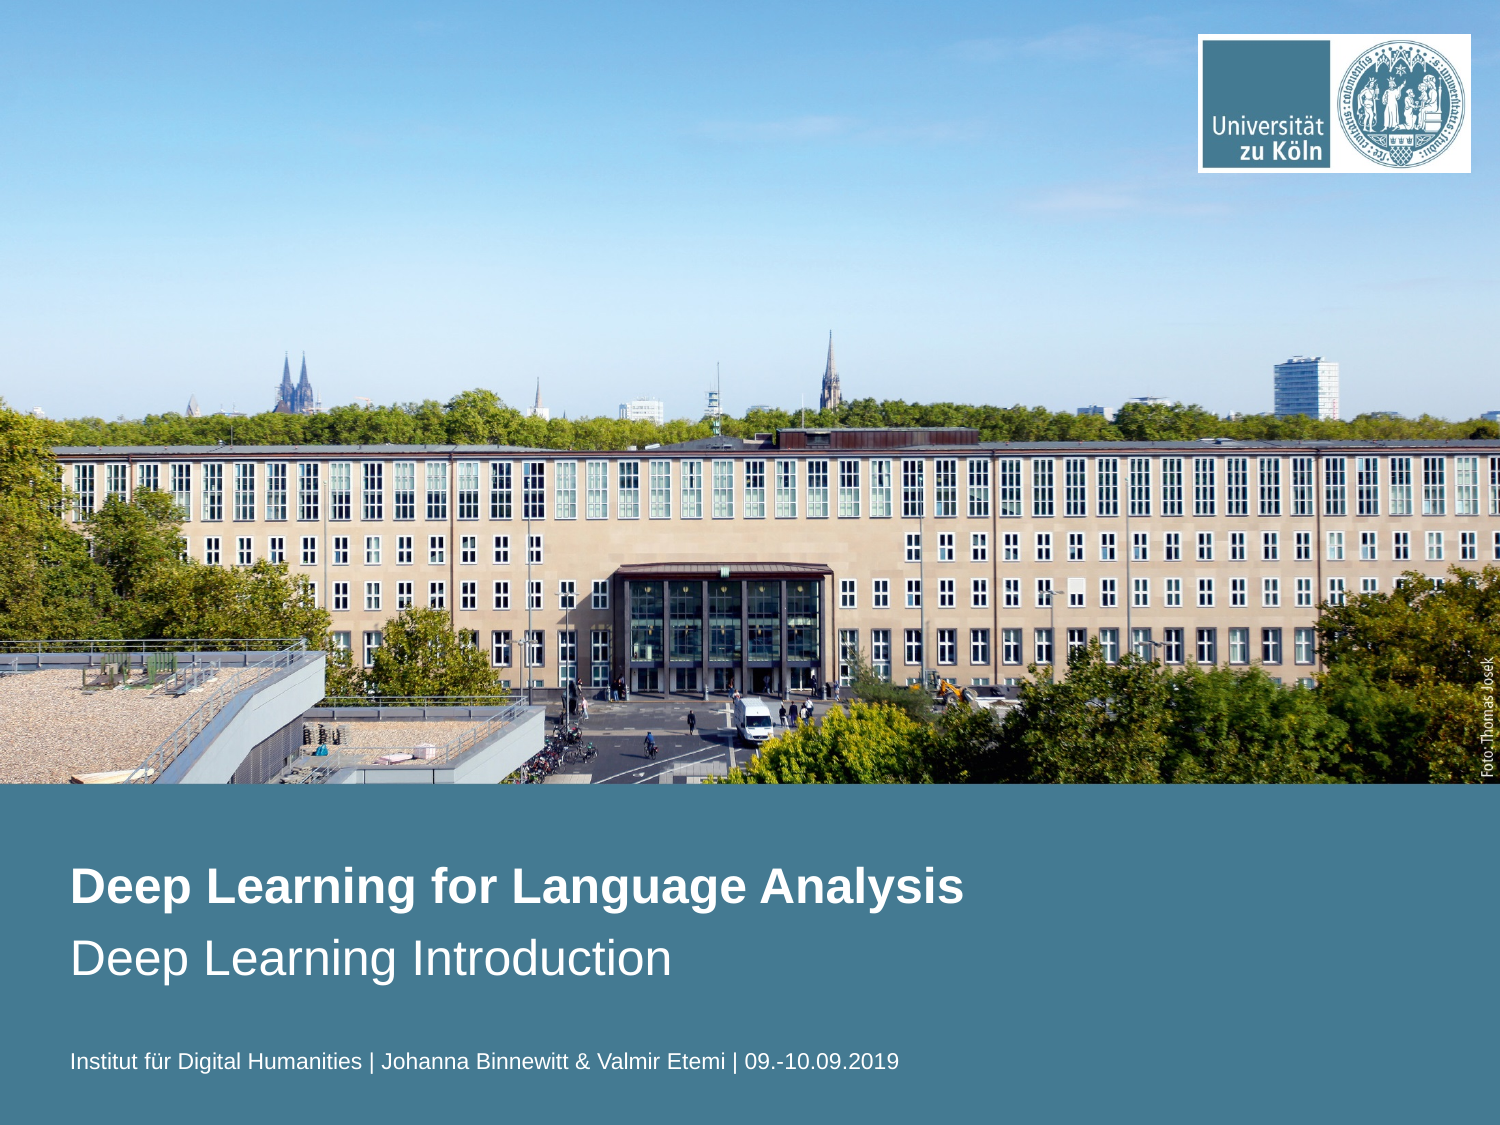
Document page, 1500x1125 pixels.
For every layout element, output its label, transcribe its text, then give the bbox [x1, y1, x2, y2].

text_box Institut für Digital Humanities | Johanna Binnewitt & Valmir Etemi | 09.-10.09.2019 [55, 1039, 1219, 1082]
text_box Deep Learning for Language Analysis Deep Learning Introduction [55, 845, 1379, 994]
picture [0, 0, 1500, 1125]
